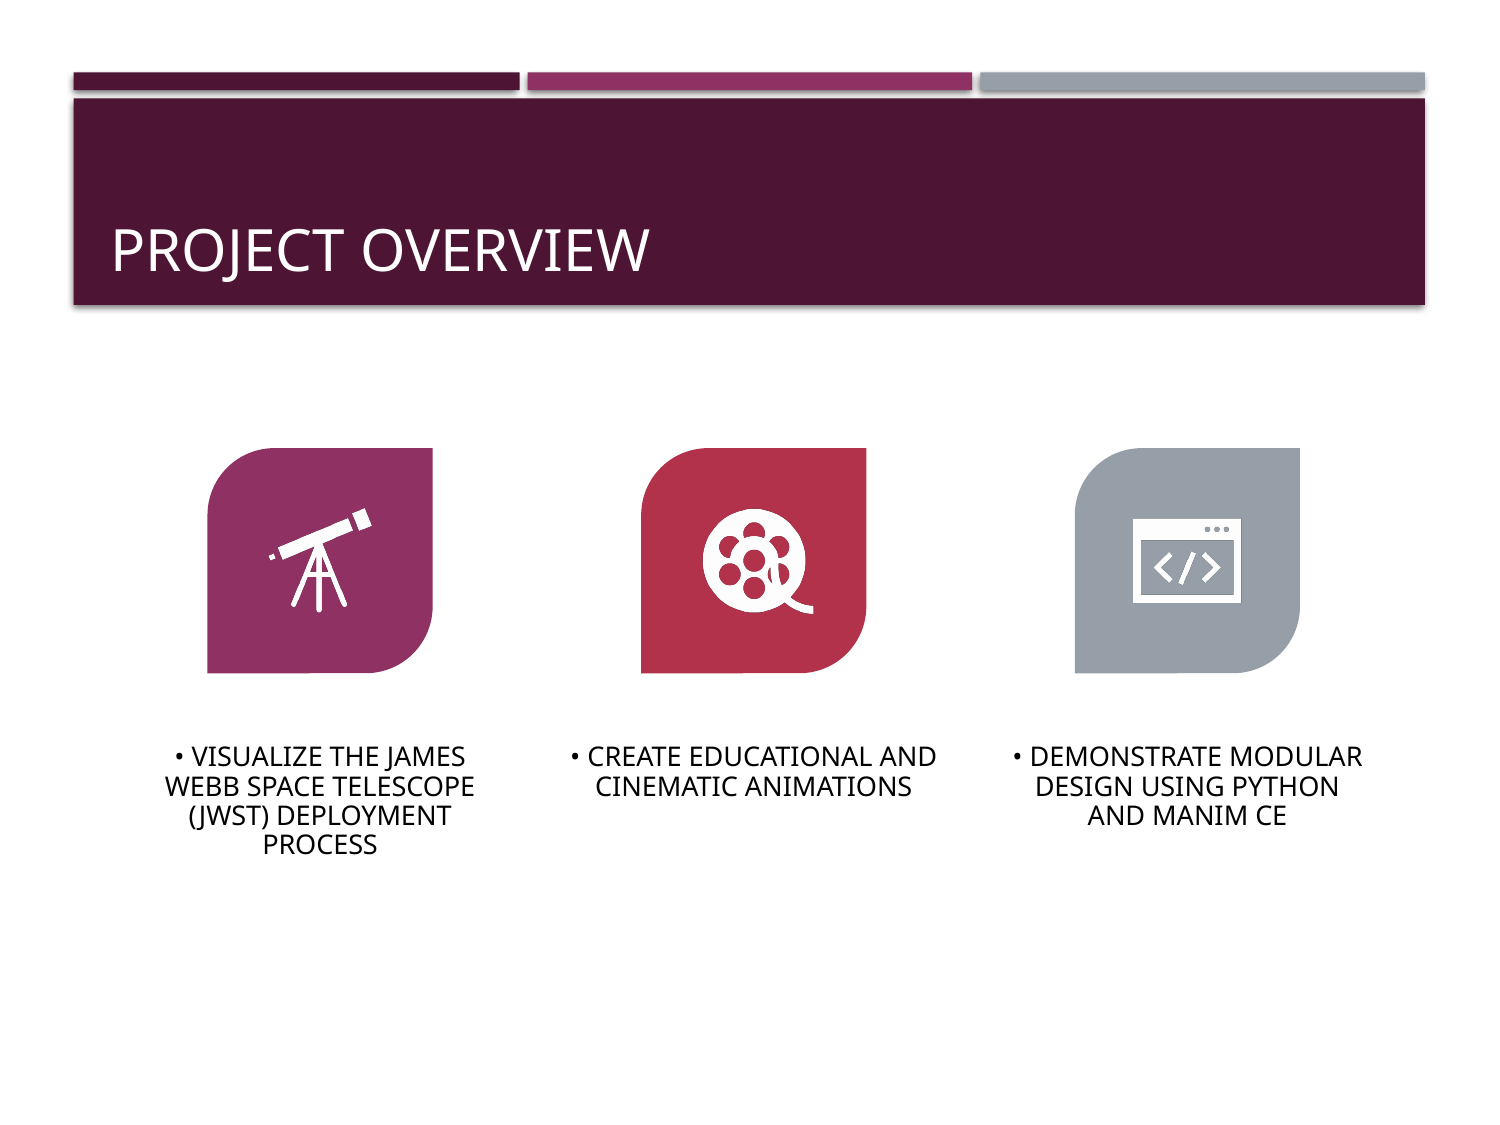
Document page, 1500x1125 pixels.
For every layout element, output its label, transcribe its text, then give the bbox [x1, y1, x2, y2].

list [134, 343, 1373, 966]
title Project Overview [95, 112, 1406, 291]
